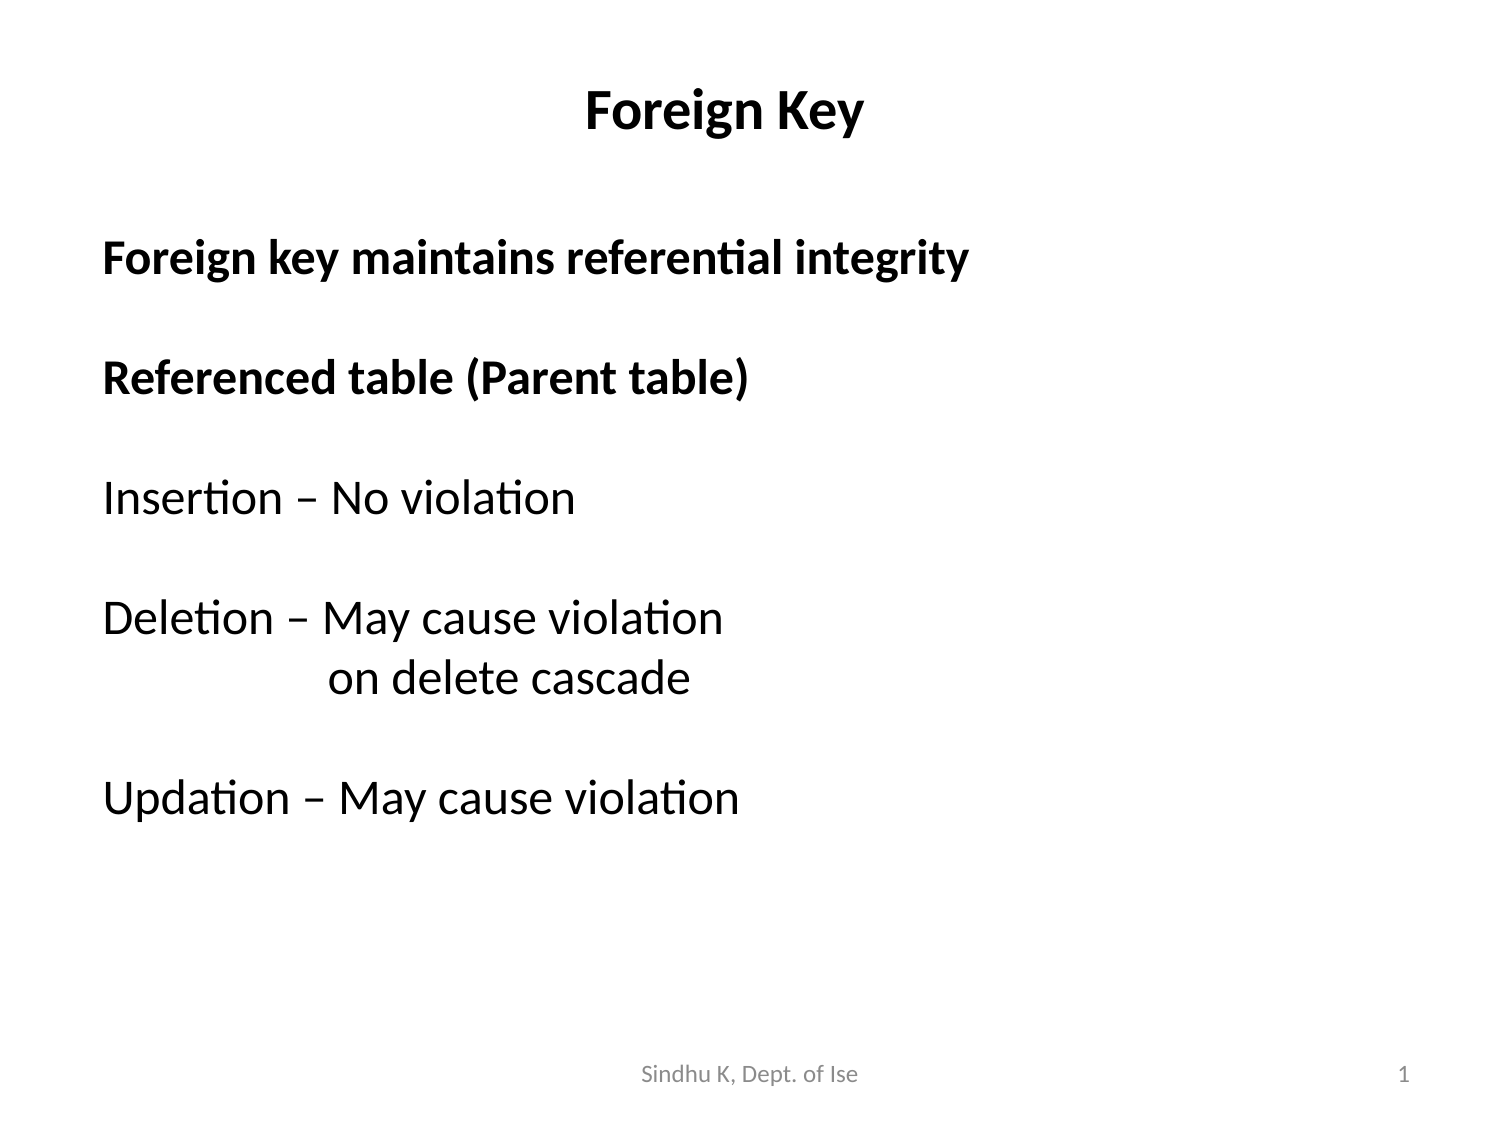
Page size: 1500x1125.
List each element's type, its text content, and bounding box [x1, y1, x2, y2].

footer Sindhu K, Dept. of Ise [512, 1075, 988, 1103]
text_box Foreign key maintains referential integrity Referenced table (Parent table) Insertion – No violation Deletion – May cause violation on delete cascade Updation – May cause violation [87, 216, 1363, 1075]
slide_number 1 [1074, 1042, 1425, 1103]
text_box [88, 193, 1364, 332]
title Foreign Key [87, 37, 1363, 175]
